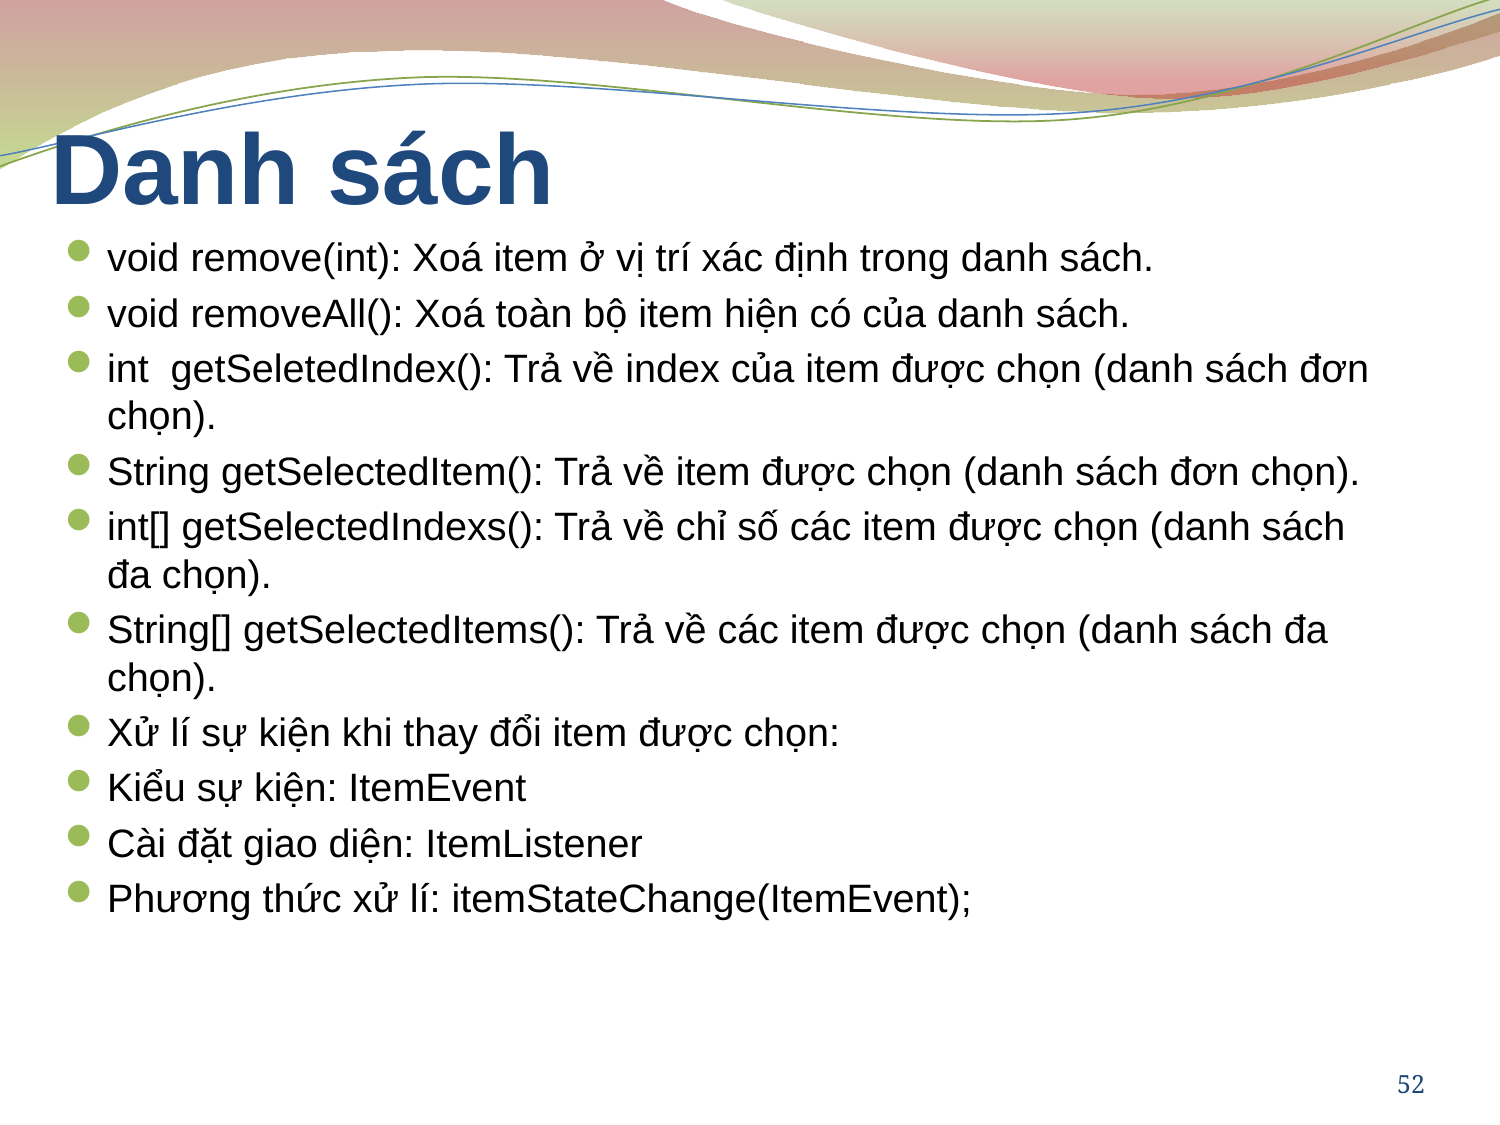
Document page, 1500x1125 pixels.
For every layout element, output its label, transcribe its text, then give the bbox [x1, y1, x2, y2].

title Danh sách [50, 37, 1400, 225]
slide_number 52 [1299, 1042, 1425, 1103]
list void remove(int): Xoá item ở vị trí xác định trong danh sách. void removeAll(): Xoá toàn bộ item hiện có của danh sách. int getSeletedIndex(): Trả về index của item được chọn (danh sách đơn chọn). String getSelectedItem(): Trả về item được chọn (danh sách đơn chọn). int[] getSelectedIndexs(): Trả về chỉ số các item được chọn (danh sách đa chọn). String[] getSelectedItems(): Trả về các item được chọn (danh sách đa chọn). Xử lí sự kiện khi thay đổi item được chọn: Kiểu sự kiện: ItemEvent Cài đặt giao diện: ItemListener Phương thức xử lí: itemStateChange(ItemEvent); [50, 225, 1400, 945]
